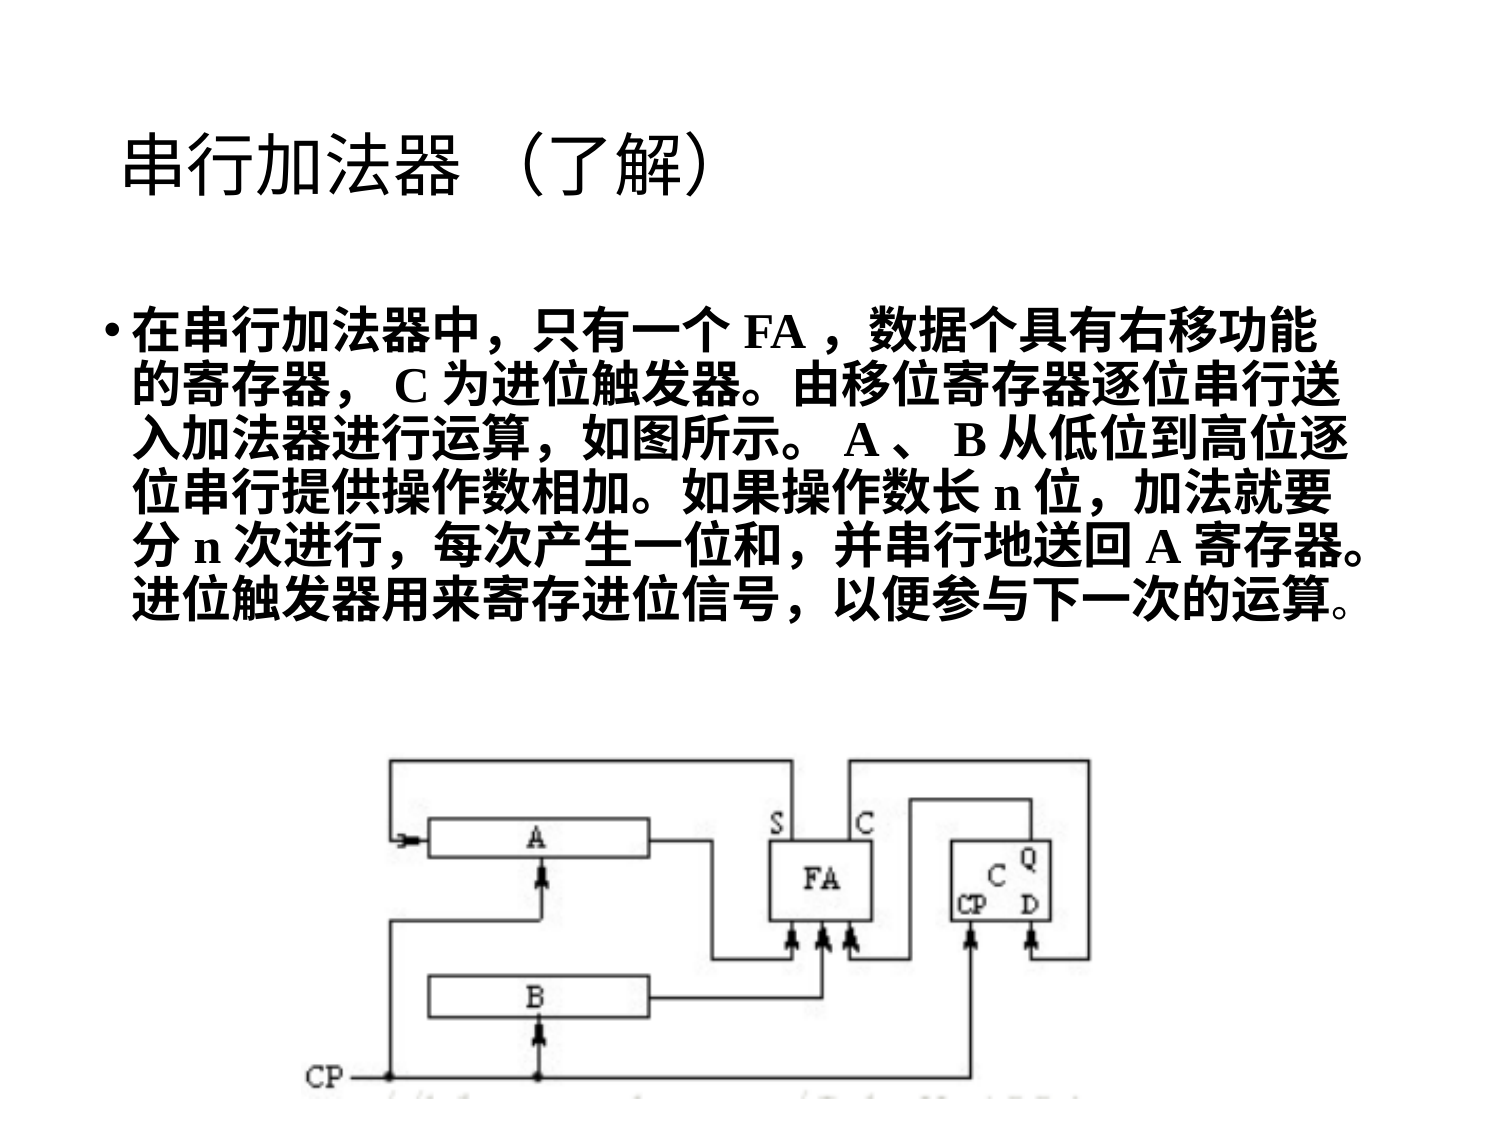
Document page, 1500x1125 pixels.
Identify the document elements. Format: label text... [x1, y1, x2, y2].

title 串行加法器 （了解） [102, 59, 1398, 278]
list 在串行加法器中，只有一个FA，数据个具有右移功能的寄存器，C为进位触发器。由移位寄存器逐位串行送入加法器进行运算，如图所示。A、B从低位到高位逐位串行提供操作数相加。如果操作数长n位，加法就要分n次进行，每次产生一位和，并串行地送回A寄存器。进位触发器用来寄存进位信号，以便参与下一次的运算。 [88, 231, 1383, 946]
picture [300, 739, 1105, 1099]
